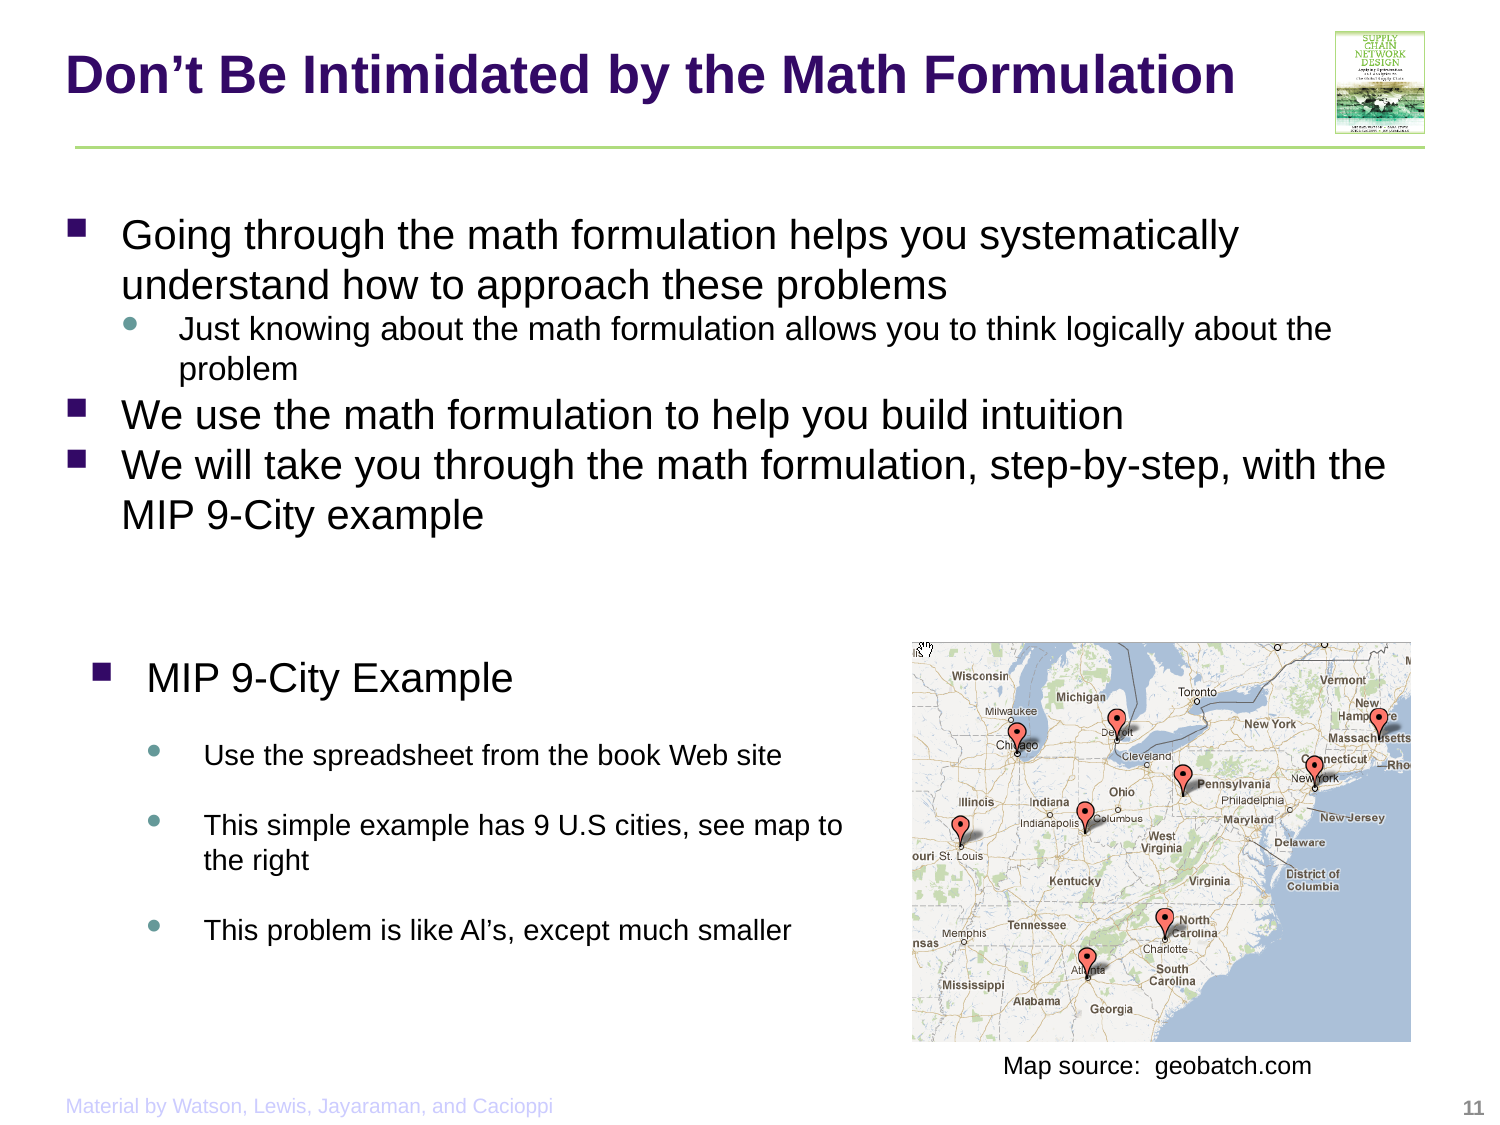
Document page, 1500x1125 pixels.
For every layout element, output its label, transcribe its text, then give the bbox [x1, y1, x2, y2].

picture [1336, 32, 1424, 133]
title Don’t Be Intimidated by the Math Formulation [50, 0, 1300, 150]
list Going through the math formulation helps you systematically understand how to approach these problems Just knowing about the math formulation allows you to think logically about the problem We use the math formulation to help you build intuition We will take you through the math formulation, step-by-step, with the MIP 9-City example [50, 200, 1425, 1038]
text_box Map source: geobatch.com [988, 1051, 1328, 1087]
picture [912, 641, 1411, 1043]
slide_number 11 [1325, 1087, 1500, 1125]
text_box MIP 9-City Example Use the spreadsheet from the book Web site This simple example has 9 U.S cities, see map to the right This problem is like Al’s, except much smaller [74, 643, 888, 1063]
